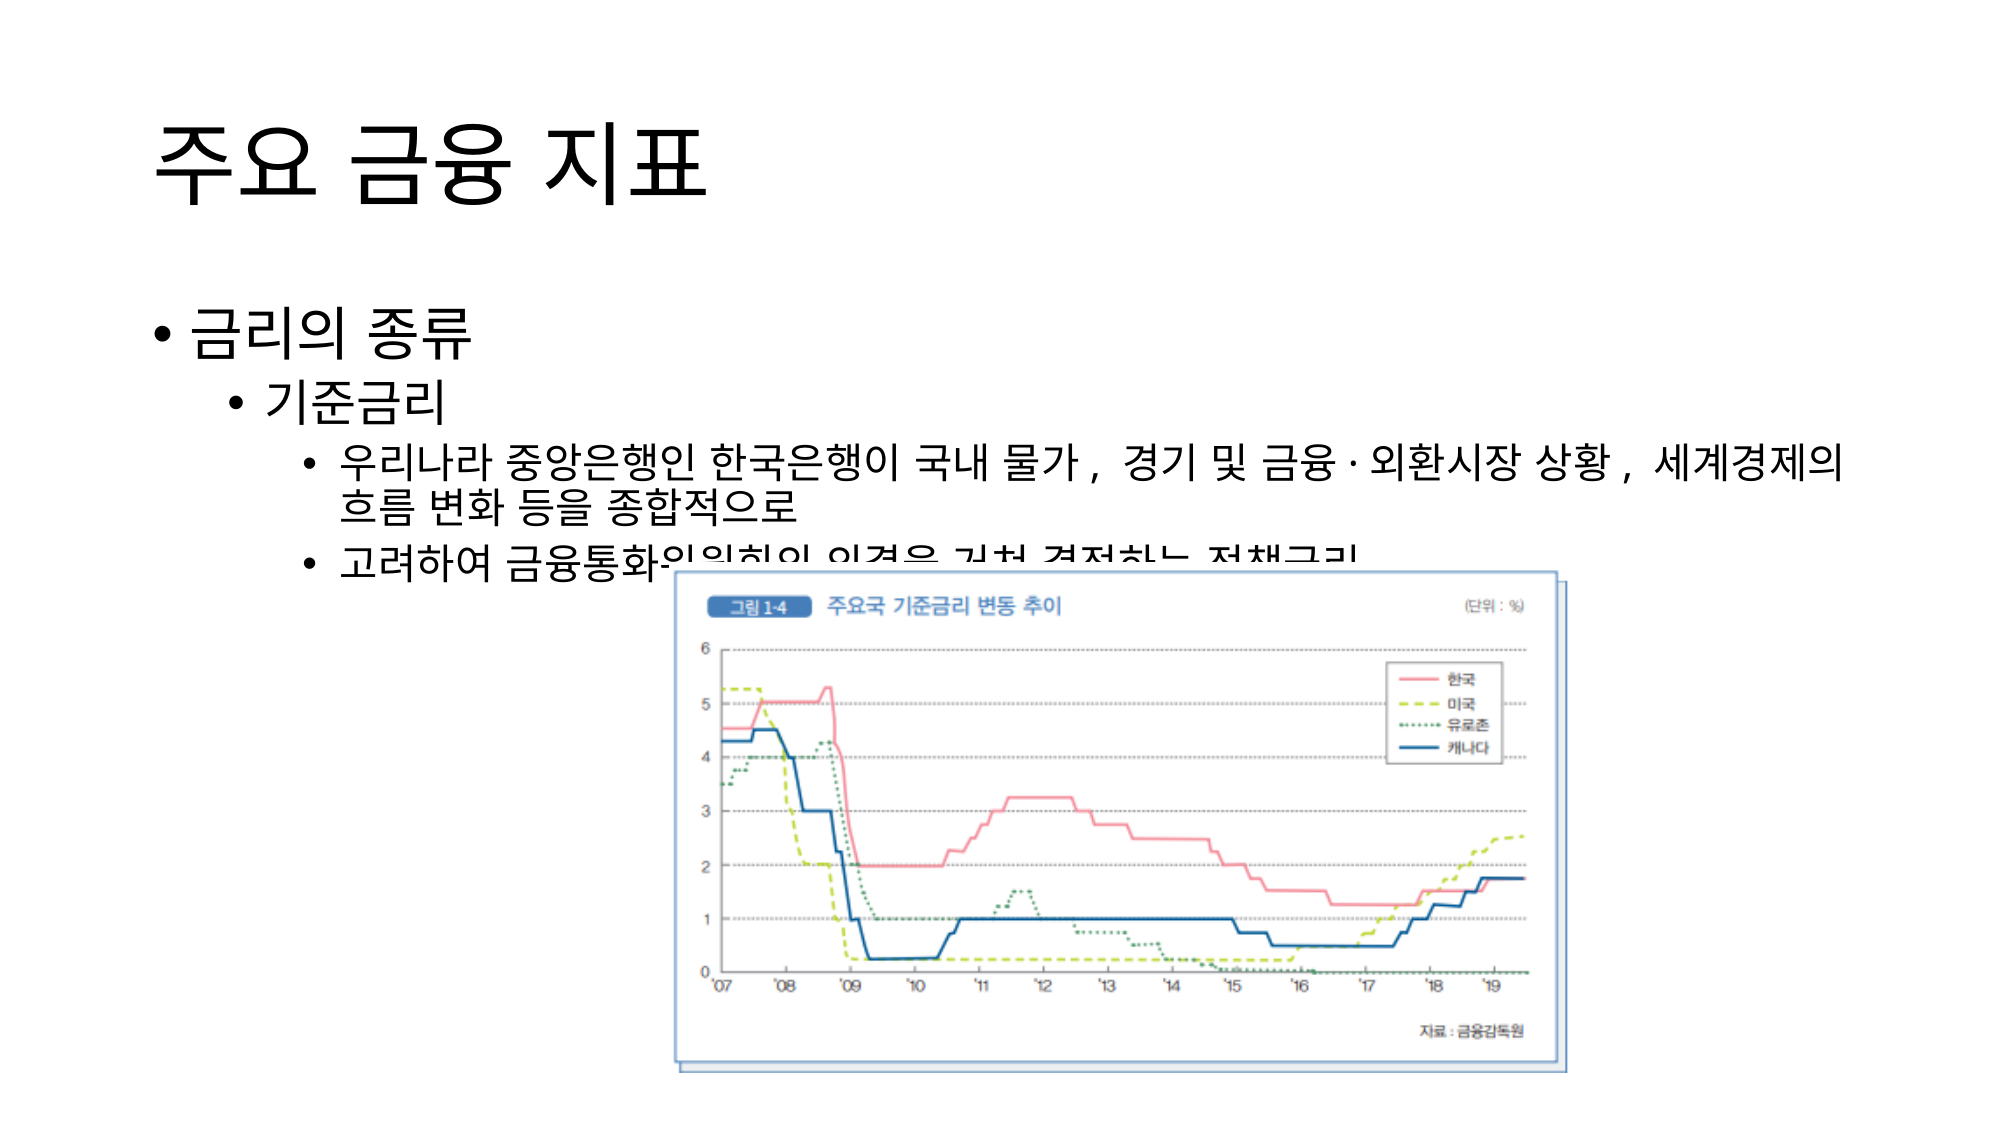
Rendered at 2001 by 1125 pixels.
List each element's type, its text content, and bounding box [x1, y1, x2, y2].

list 금리의 종류 기준금리 우리나라 중앙은행인 한국은행이 국내 물가, 경기 및 금융·외환시장 상황, 세계경제의 흐름 변화 등을 종합적으로 고려하여 금융통화위원회의 의결을 거쳐 결정하는 정책금리 [137, 297, 1863, 1012]
picture [669, 562, 1571, 1073]
title 주요 금융 지표 [137, 59, 1863, 278]
